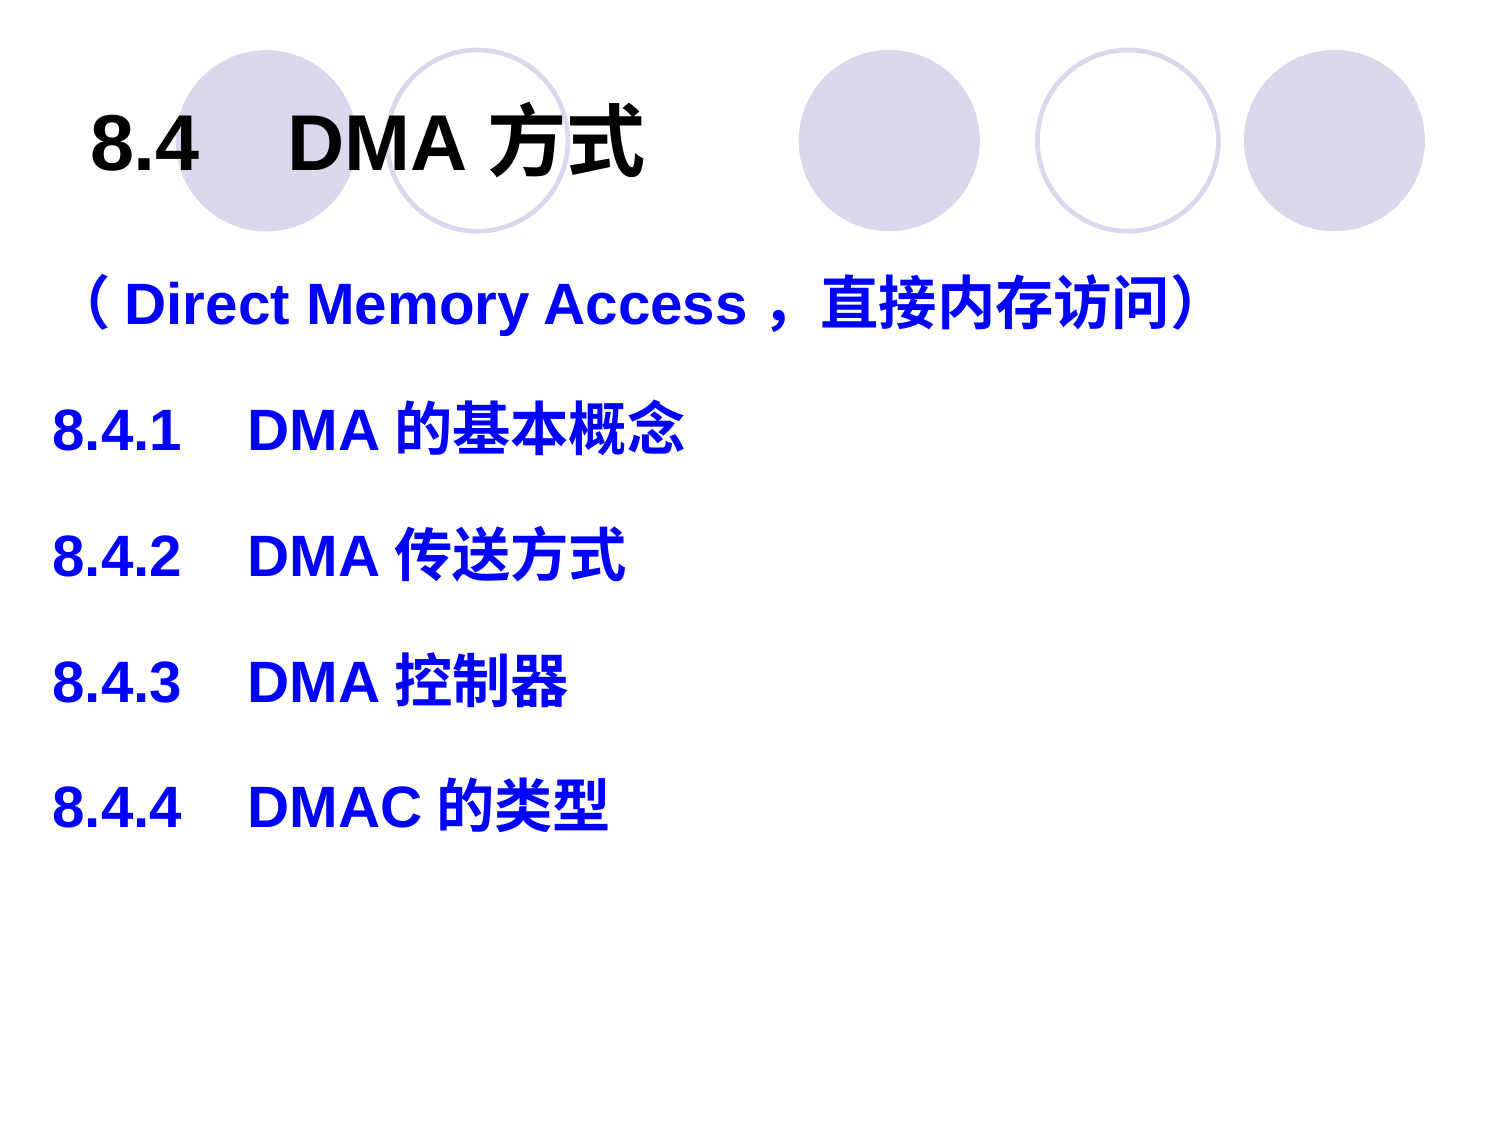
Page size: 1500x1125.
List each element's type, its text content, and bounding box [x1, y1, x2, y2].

list （Direct Memory Access，直接内存访问） 8.4.1 DMA的基本概念 8.4.2 DMA传送方式 8.4.3 DMA控制器 8.4.4 DMAC的类型 [37, 237, 1475, 1038]
title 8.4 DMA方式 [75, 45, 1425, 233]
